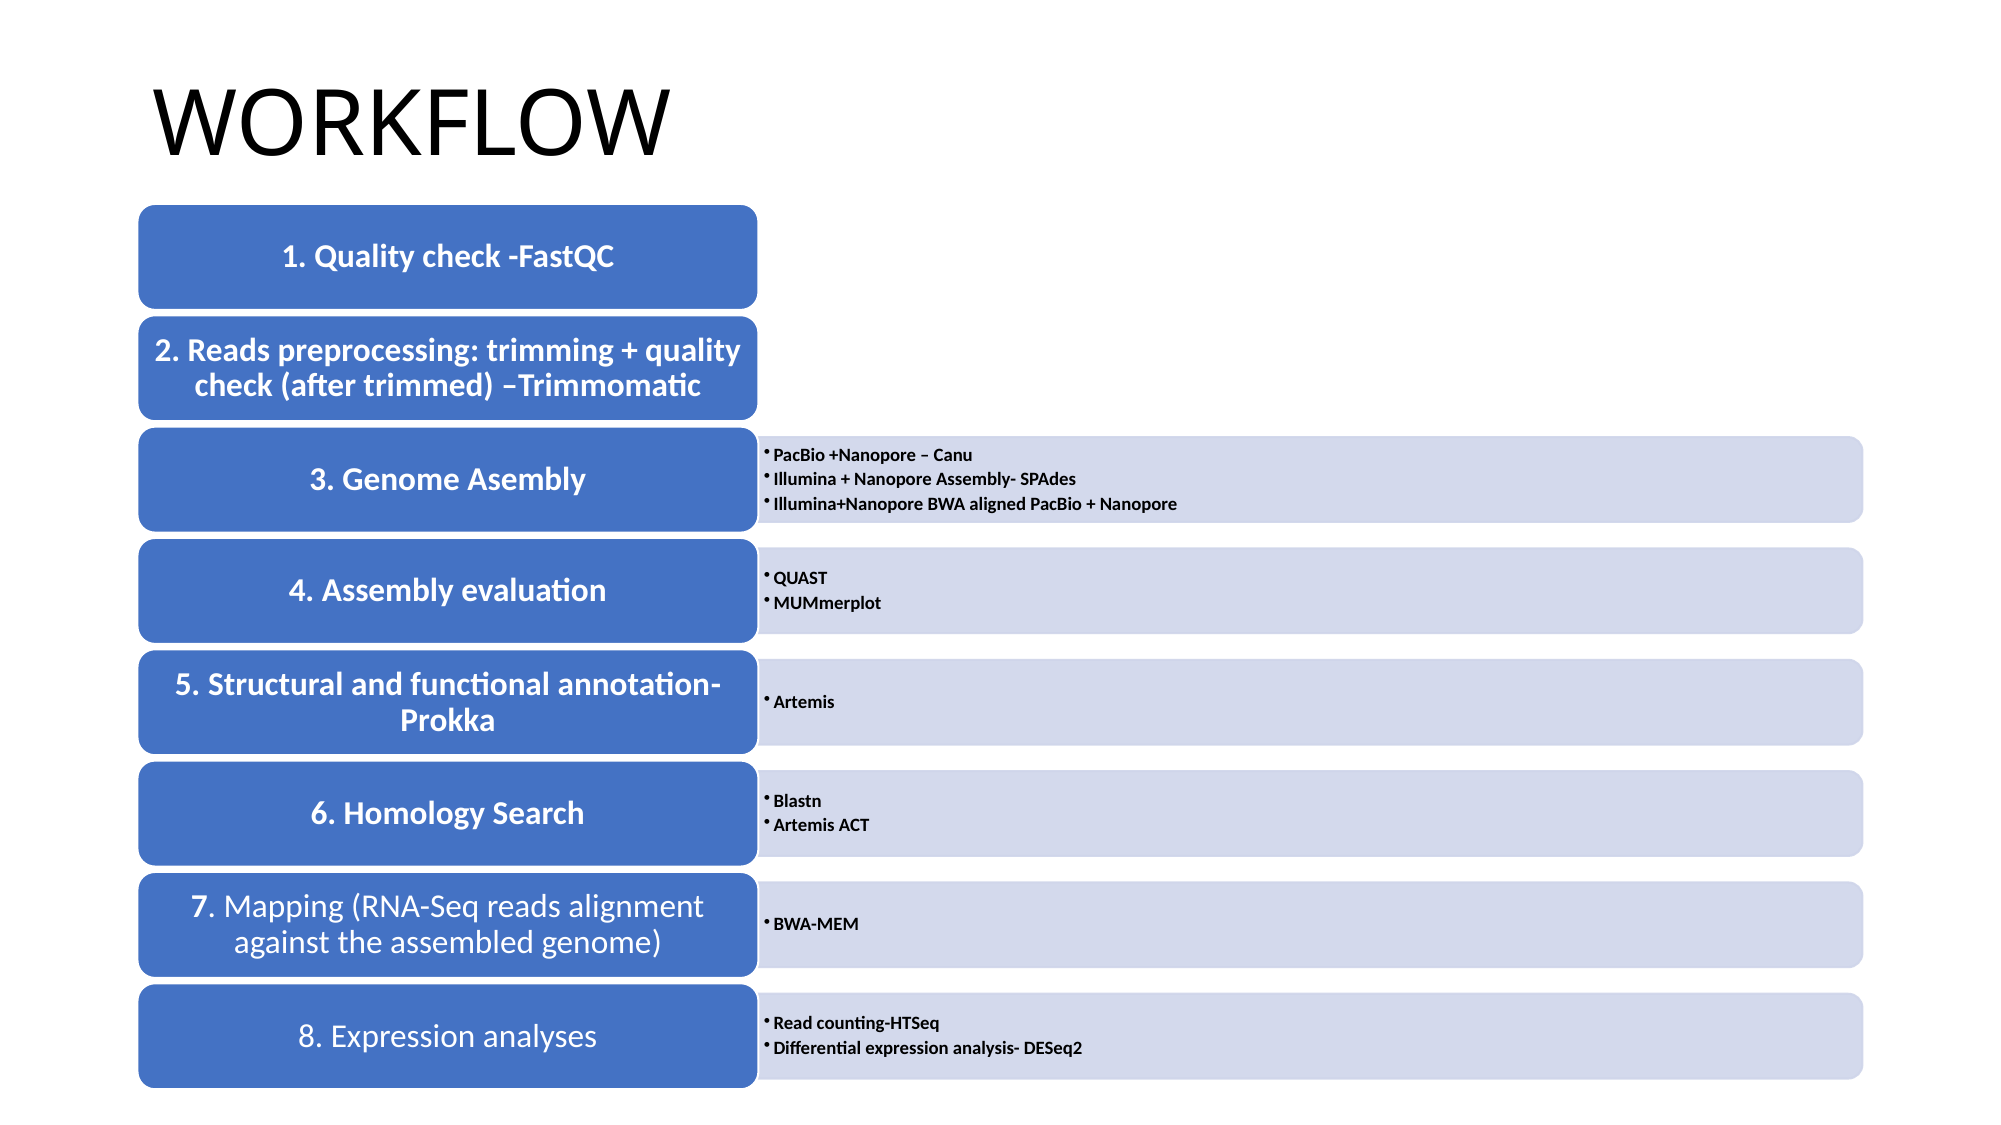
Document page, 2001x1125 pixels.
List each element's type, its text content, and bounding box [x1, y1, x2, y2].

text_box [137, 203, 1863, 1090]
title WORKFLOW [137, 59, 1863, 191]
